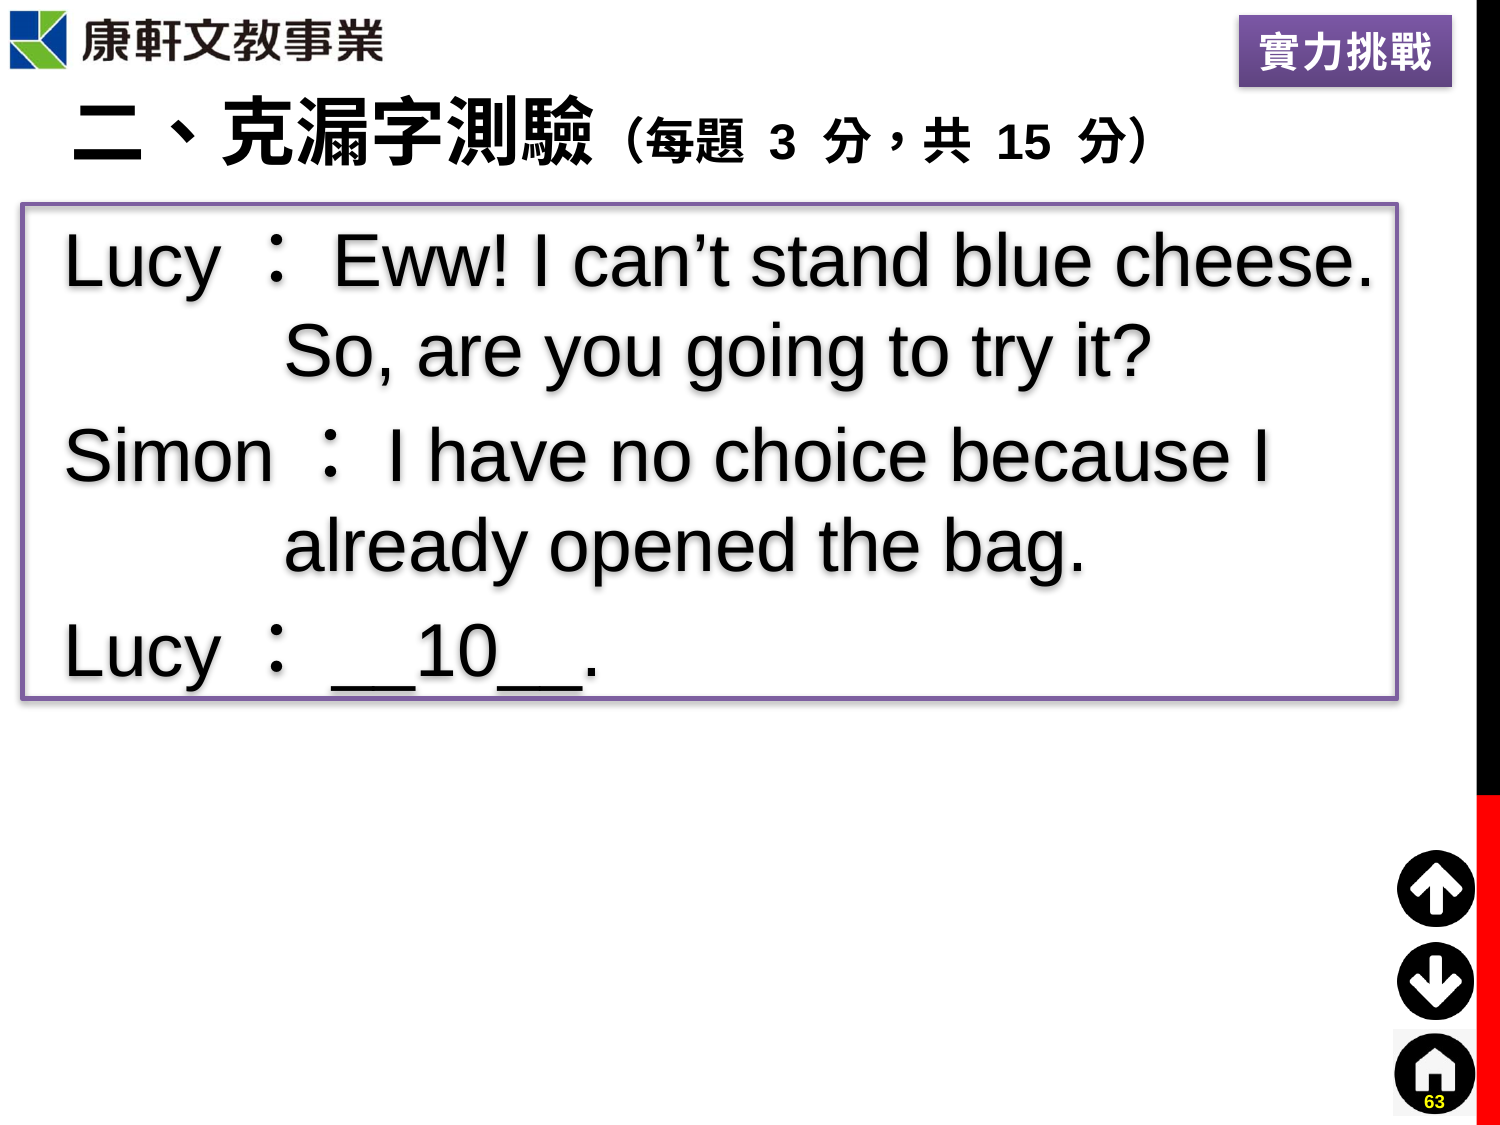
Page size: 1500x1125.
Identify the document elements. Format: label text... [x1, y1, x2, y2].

picture [8, 9, 387, 70]
text_box Lucy：Eww! I can’t stand blue cheese. So, are you going to try it? Simon：I have no choice because I already opened the bag. Lucy：__10__. [22, 203, 1398, 700]
text_box 實力挑戰 [1239, 15, 1452, 87]
text_box 二、克漏字測驗（每題 3 分，共 15 分） [55, 84, 1214, 183]
picture [1396, 942, 1475, 1020]
picture [1393, 1029, 1476, 1116]
picture [1397, 850, 1475, 928]
